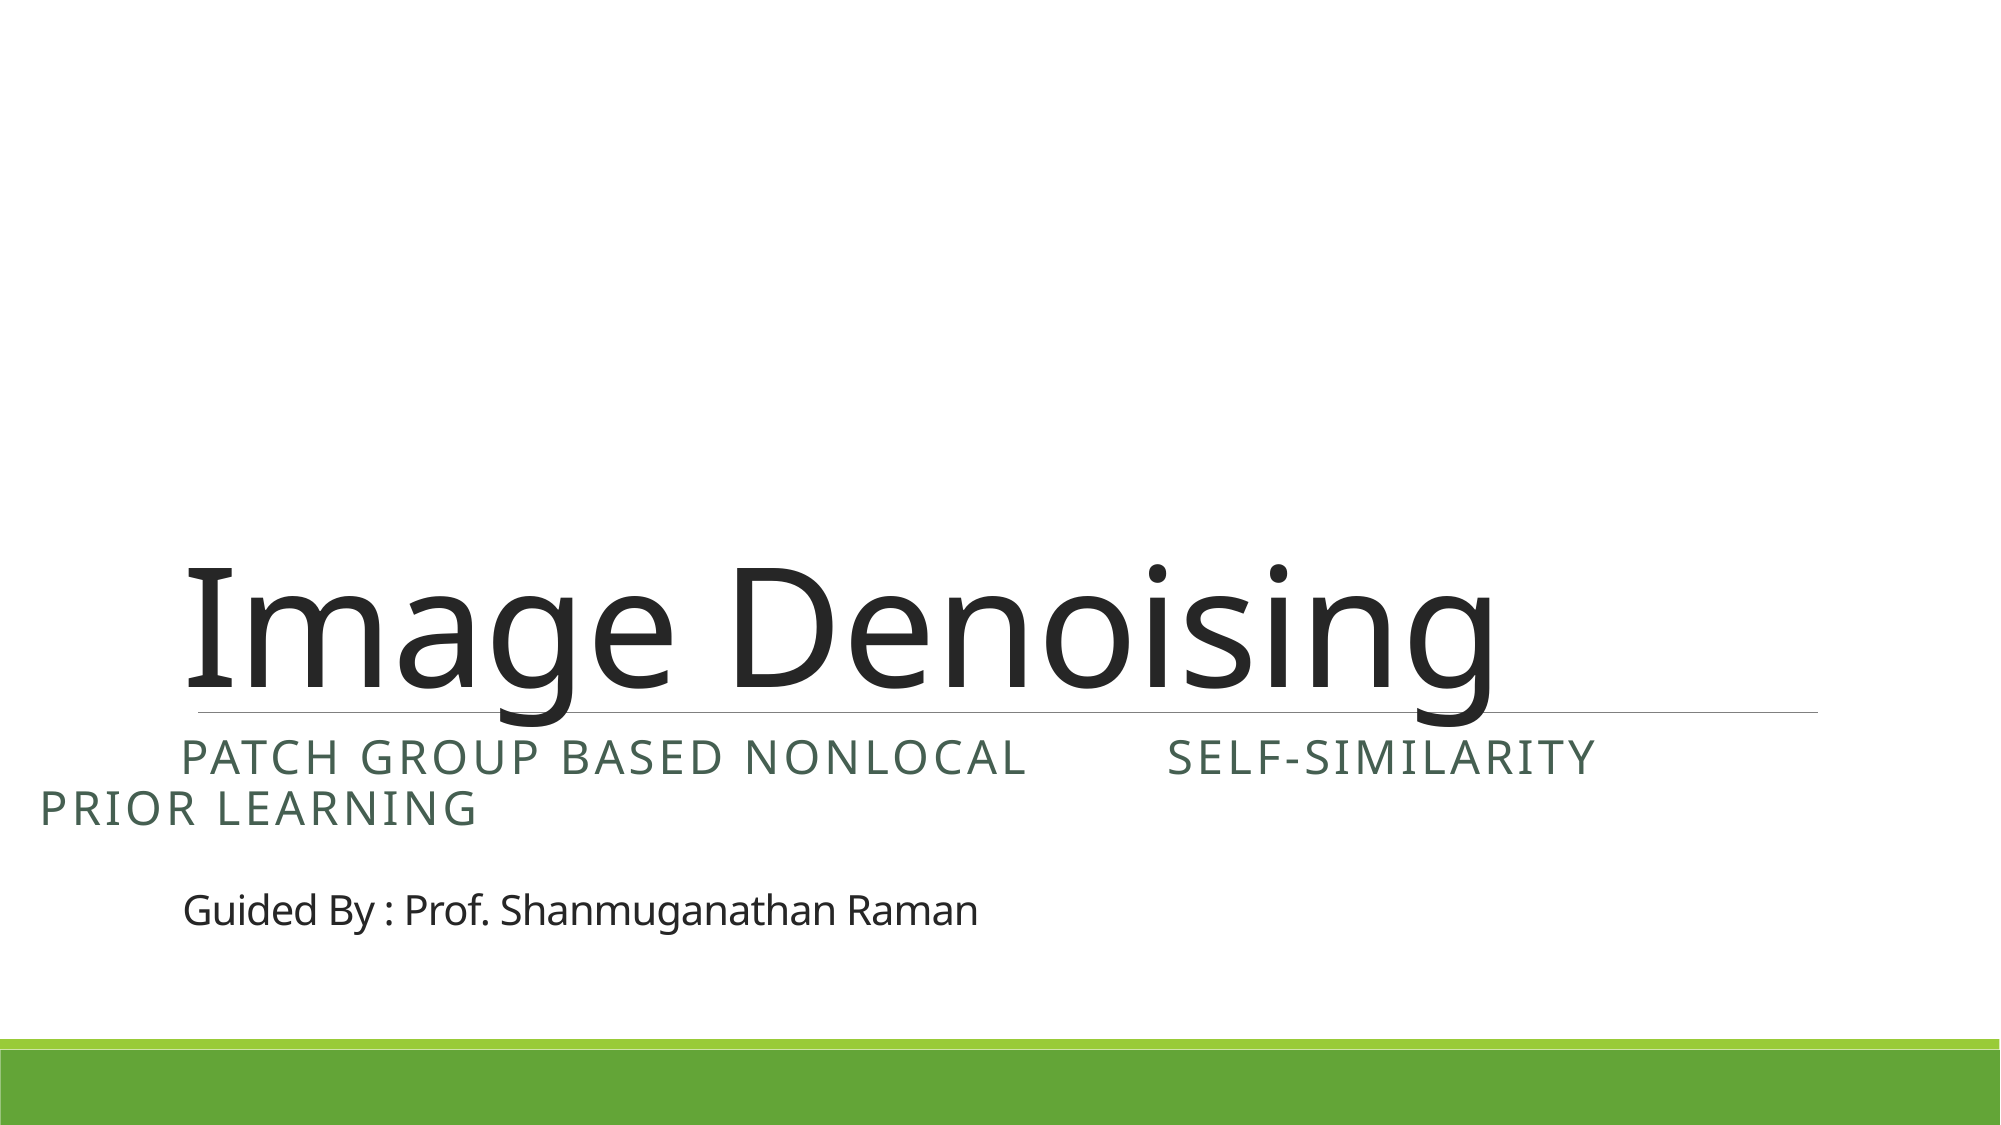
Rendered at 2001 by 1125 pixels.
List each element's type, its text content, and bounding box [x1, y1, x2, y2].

subtitle Patch Group Based Nonlocal Self-Similarity Prior Learning [24, 726, 1707, 845]
title Image Denoising Guided By : Prof. Shanmuganathan Raman [167, 356, 1818, 942]
